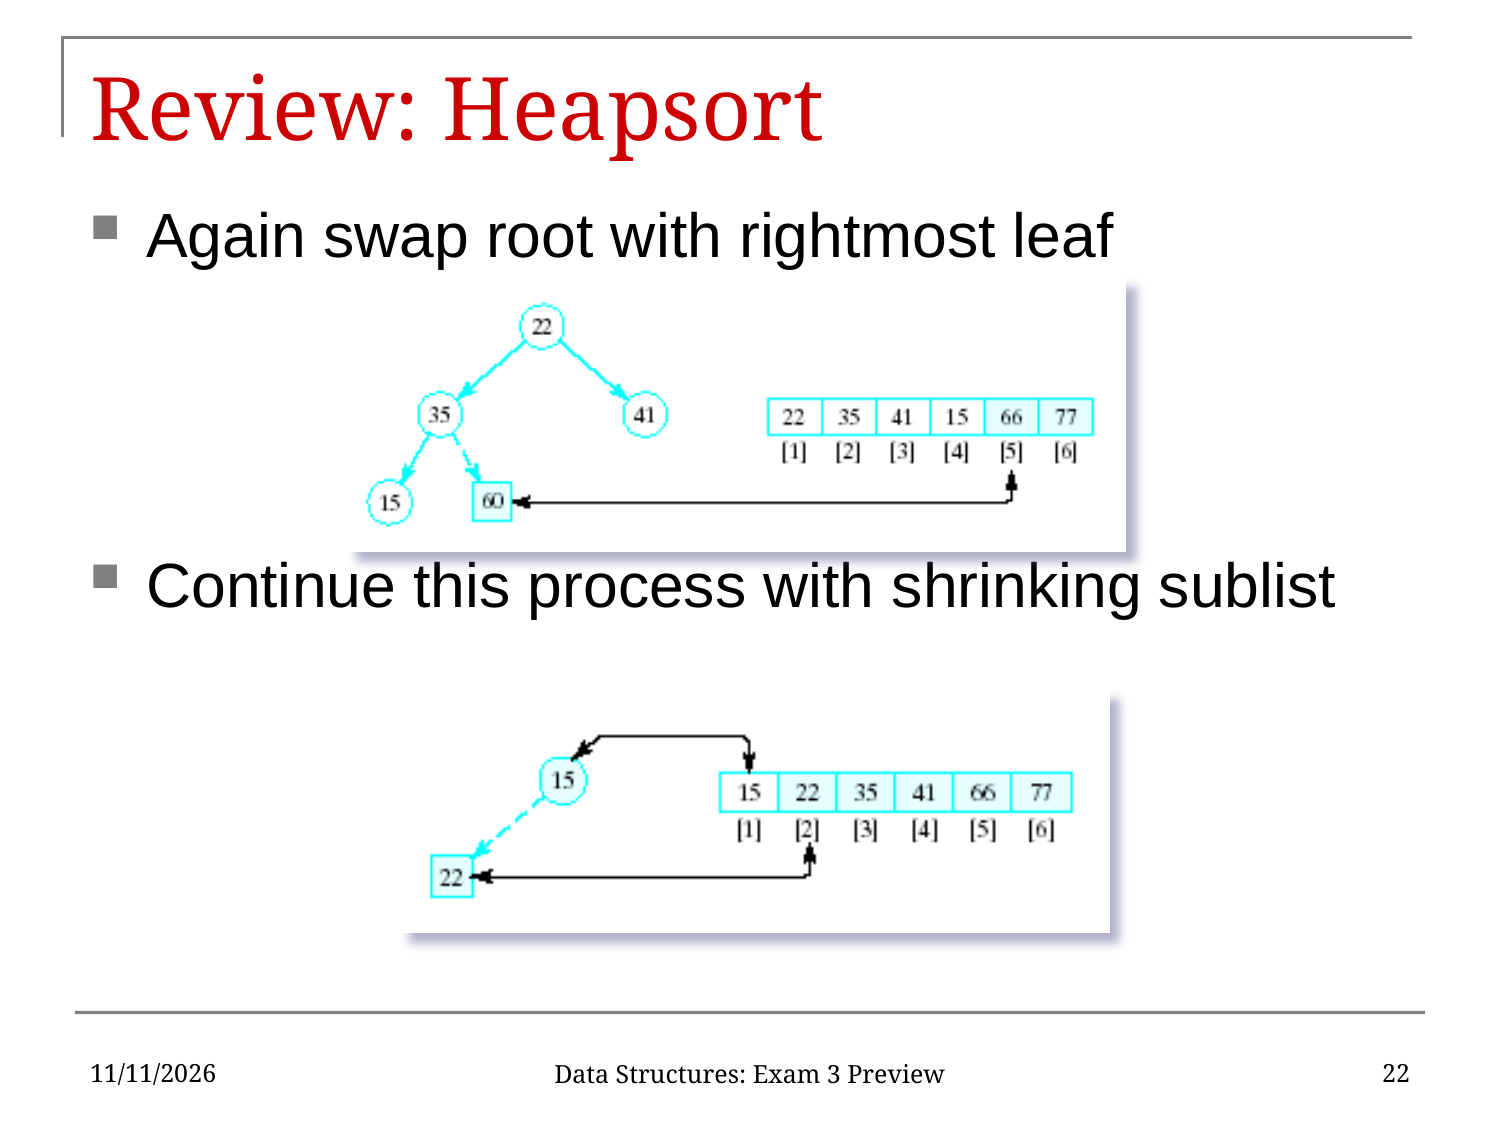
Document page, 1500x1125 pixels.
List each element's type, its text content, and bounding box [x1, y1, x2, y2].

picture [344, 274, 1126, 553]
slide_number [74, 1023, 426, 1100]
slide_number 22 [1074, 1023, 1426, 1100]
picture [396, 687, 1110, 933]
title Review: Heapsort [75, 45, 1425, 163]
list Again swap root with rightmost leaf Continue this process with shrinking sublist [75, 187, 1425, 1006]
footer Data Structures: Exam 3 Preview [512, 1024, 988, 1101]
